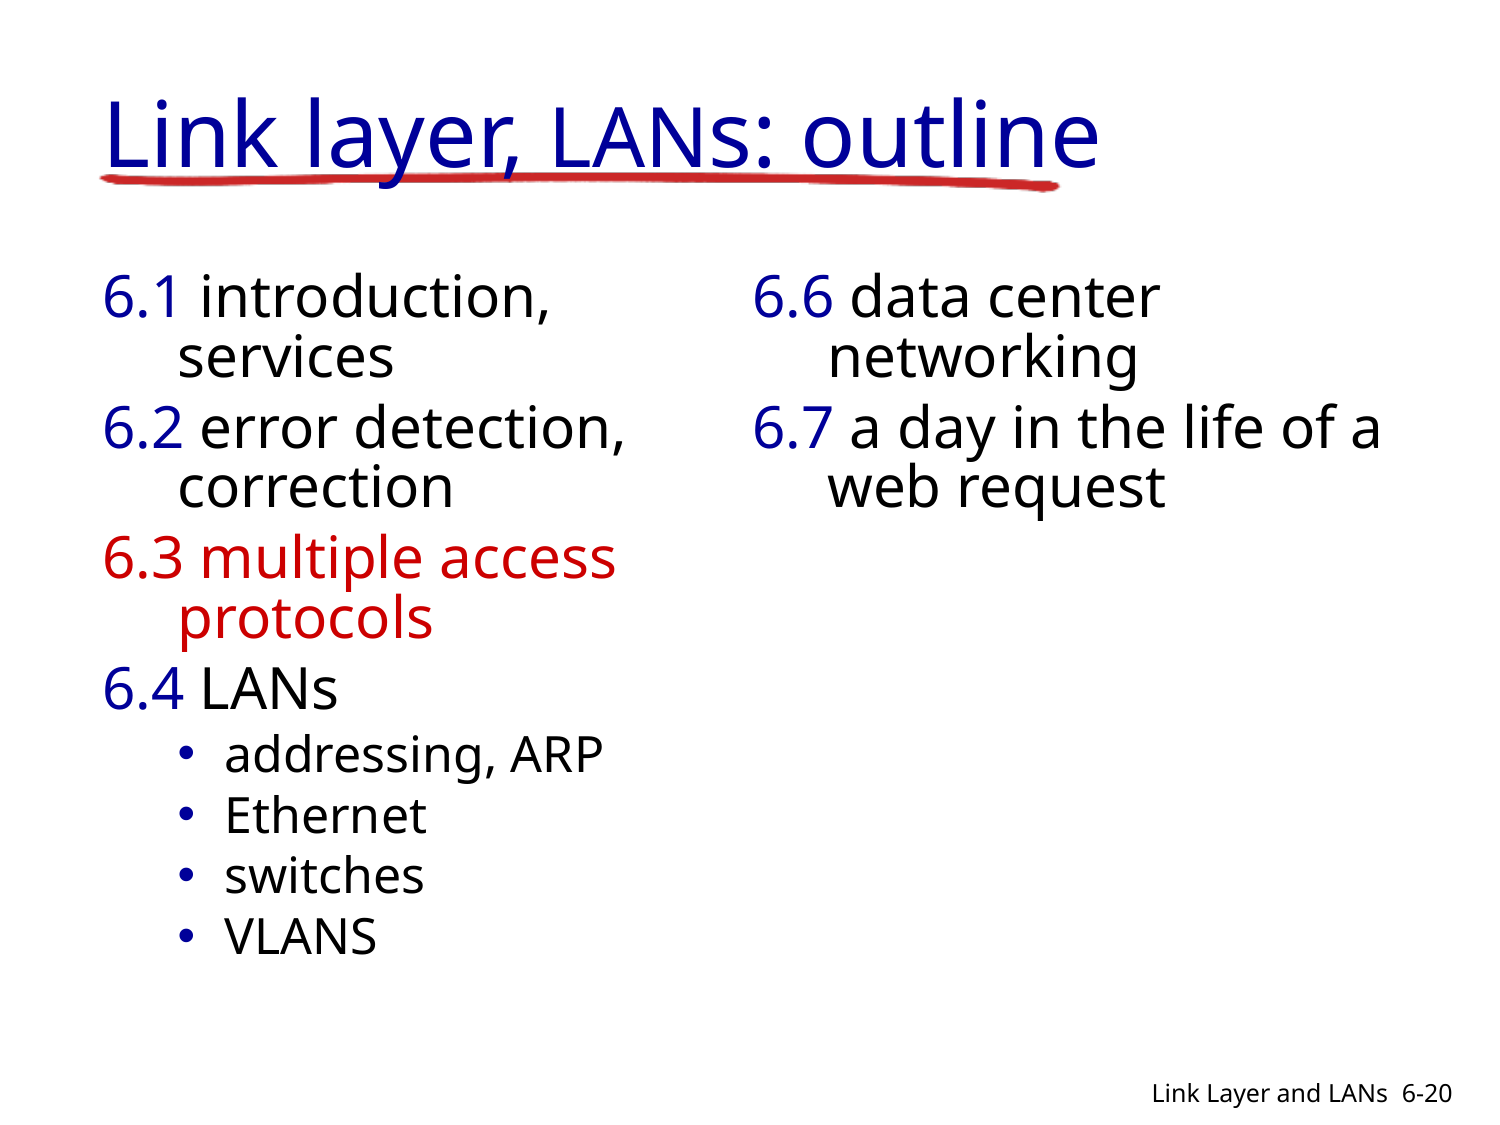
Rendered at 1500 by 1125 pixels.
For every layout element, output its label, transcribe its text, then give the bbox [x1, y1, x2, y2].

slide_number 6-20 [1387, 1069, 1478, 1115]
title Link layer, LANs: outline [87, 37, 1363, 225]
list 6.1 introduction, services 6.2 error detection, correction 6.3 multiple access protocols 6.4 LANs addressing, ARP Ethernet switches VLANS [87, 262, 731, 1025]
picture [94, 168, 1071, 198]
list 6.6 data center networking 6.7 a day in the life of a web request [737, 262, 1403, 1025]
footer Link Layer and LANs [1045, 1069, 1404, 1110]
